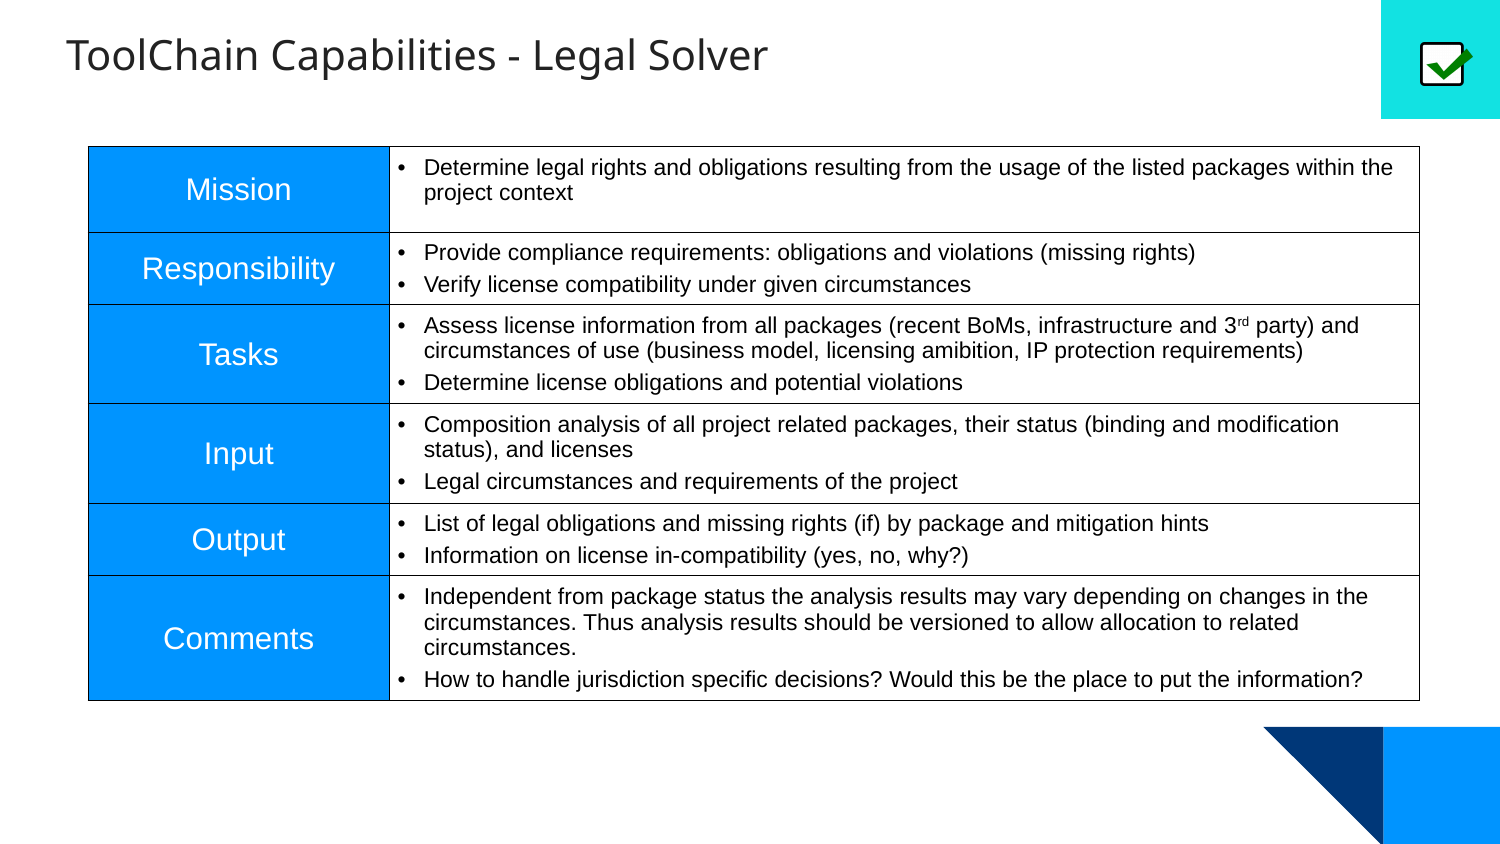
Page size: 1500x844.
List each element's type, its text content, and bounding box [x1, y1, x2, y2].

picture [1419, 41, 1473, 86]
table_cell Independent from package status the analysis results may vary depending on changes in the circumstances. Thus analysis results should be versioned to allow allocation to related circumstances. How to handle jurisdiction specific decisions? Would this be the place to put the information? [390, 576, 1419, 700]
table_cell Tasks [89, 305, 389, 403]
table_cell Provide compliance requirements: obligations and violations (missing rights) Verify license compatibility under given circumstances [390, 233, 1419, 304]
table_cell List of legal obligations and missing rights (if) by package and mitigation hints Information on license in-compatibility (yes, no, why?) [390, 504, 1419, 575]
table_cell Input [89, 404, 389, 503]
table_cell Comments [89, 576, 389, 700]
table_header Determine legal rights and obligations resulting from the usage of the listed packages within the project context [390, 147, 1419, 232]
table_cell Responsibility [89, 233, 389, 304]
table_cell Output [89, 504, 389, 575]
table_cell Composition analysis of all project related packages, their status (binding and modification status), and licenses Legal circumstances and requirements of the project [390, 404, 1419, 503]
title ToolChain Capabilities - Legal Solver [51, 13, 1449, 114]
table_header Mission [89, 147, 389, 232]
table_cell Assess license information from all packages (recent BoMs, infrastructure and 3rd party) and circumstances of use (business model, licensing amibition, IP protection requirements) Determine license obligations and potential violations [390, 305, 1419, 403]
